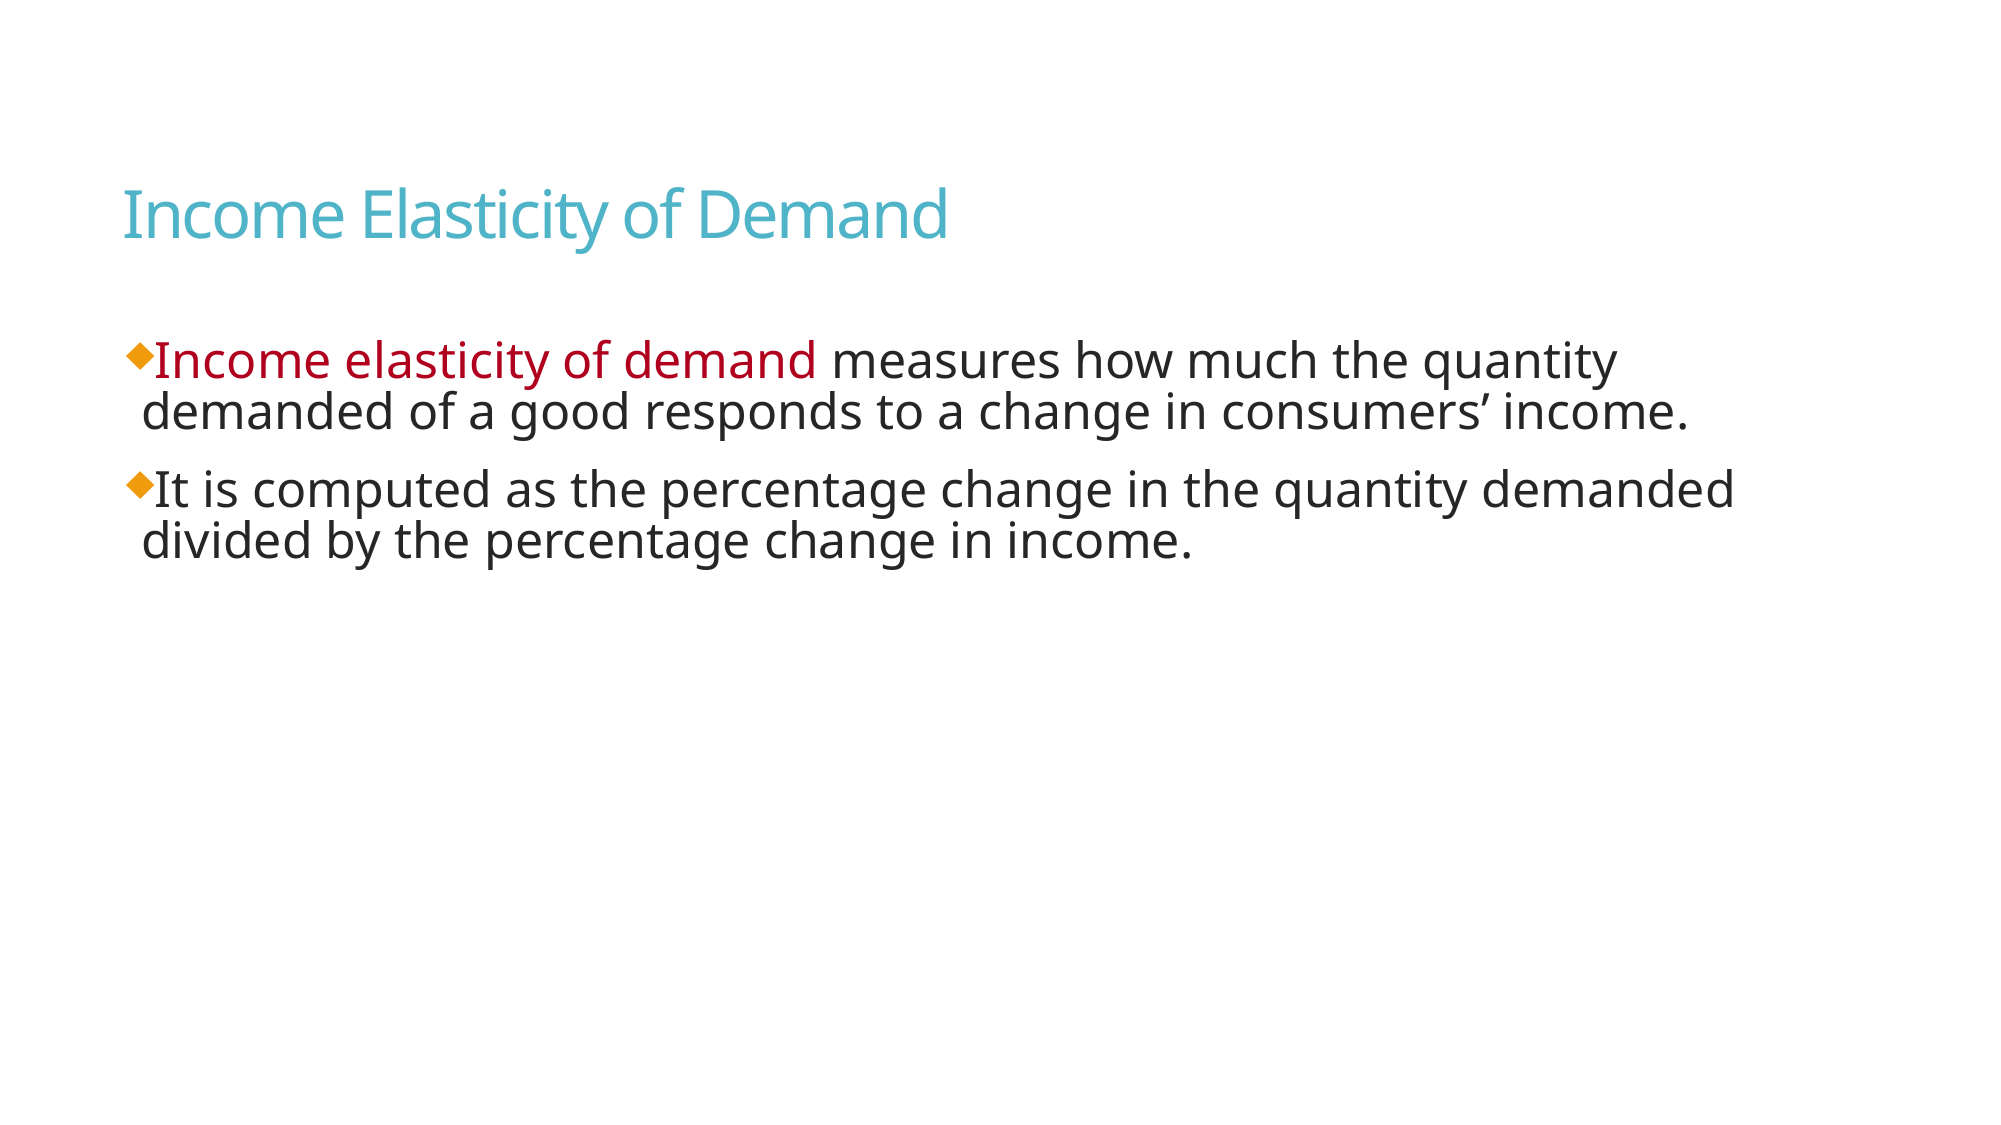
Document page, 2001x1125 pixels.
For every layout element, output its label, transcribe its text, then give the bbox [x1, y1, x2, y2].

list Income elasticity of demand measures how much the quantity demanded of a good responds to a change in consumers’ income. It is computed as the percentage change in the quantity demanded divided by the percentage change in income. [111, 329, 1876, 948]
title Income Elasticity of Demand [107, 81, 1875, 354]
